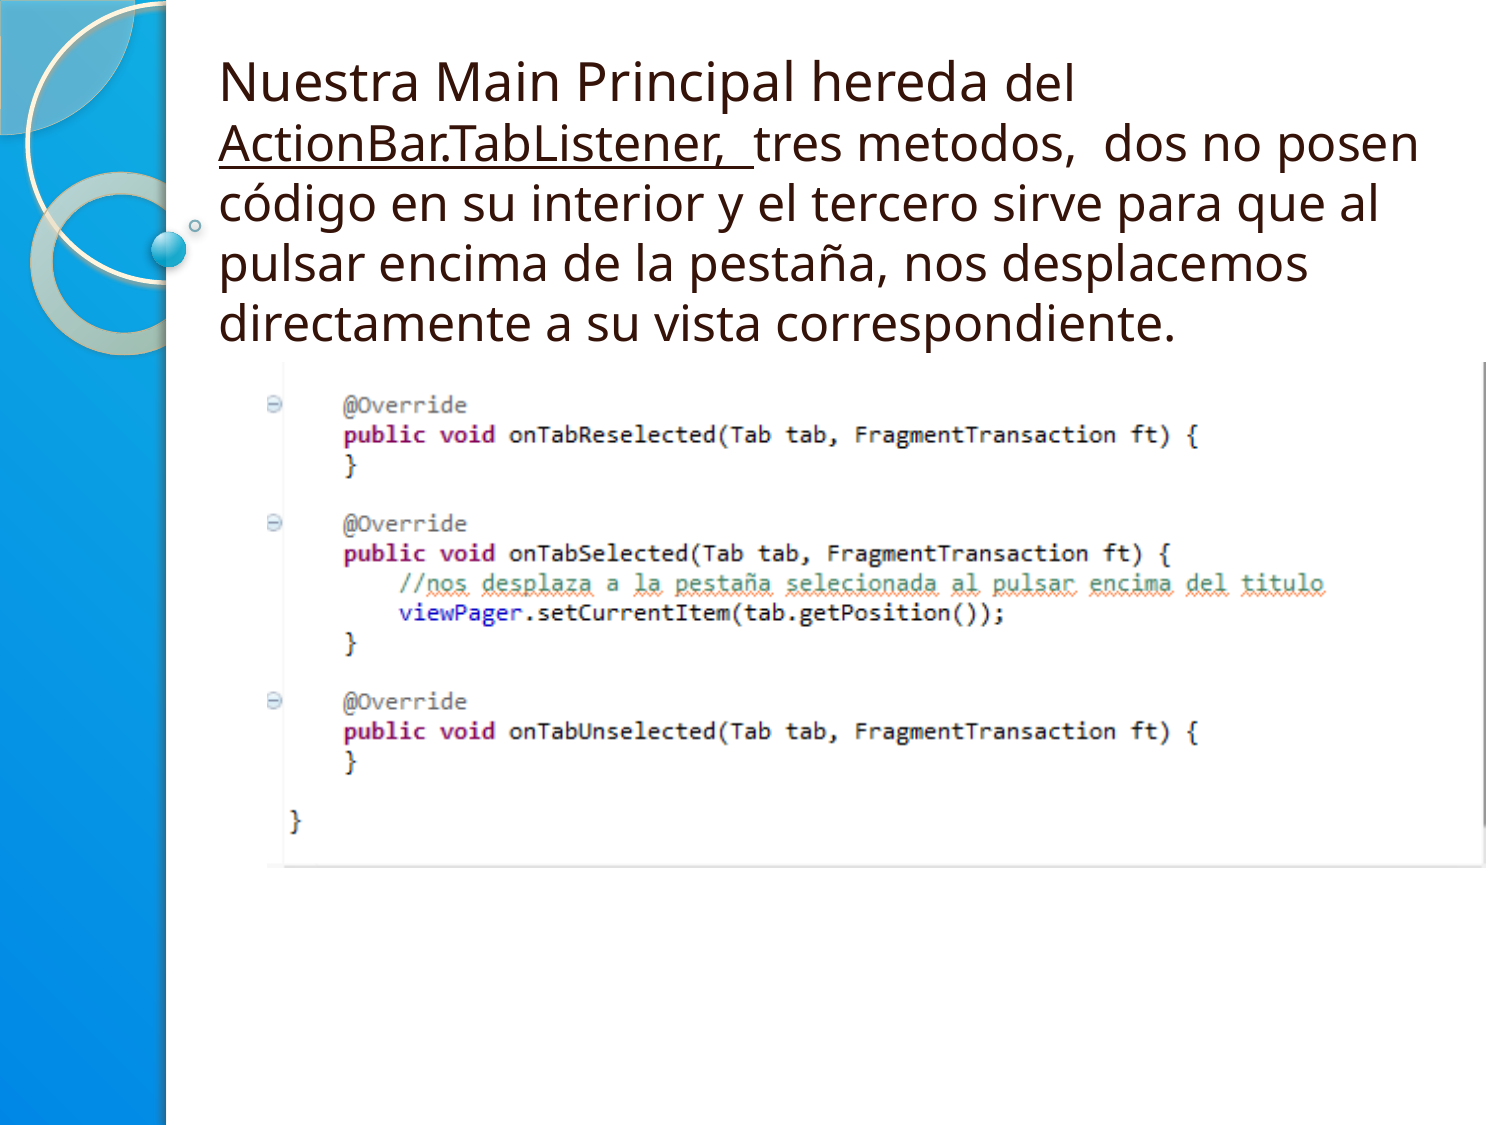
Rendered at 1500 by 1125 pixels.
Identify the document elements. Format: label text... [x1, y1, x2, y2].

picture [266, 362, 1486, 868]
subtitle Nuestra Main Principal hereda del ActionBar.TabListener, tres metodos, dos no posen código en su interior y el tercero sirve para que al pulsar encima de la pestaña, nos desplacemos directamente a su vista correspondiente. [199, 46, 1500, 352]
